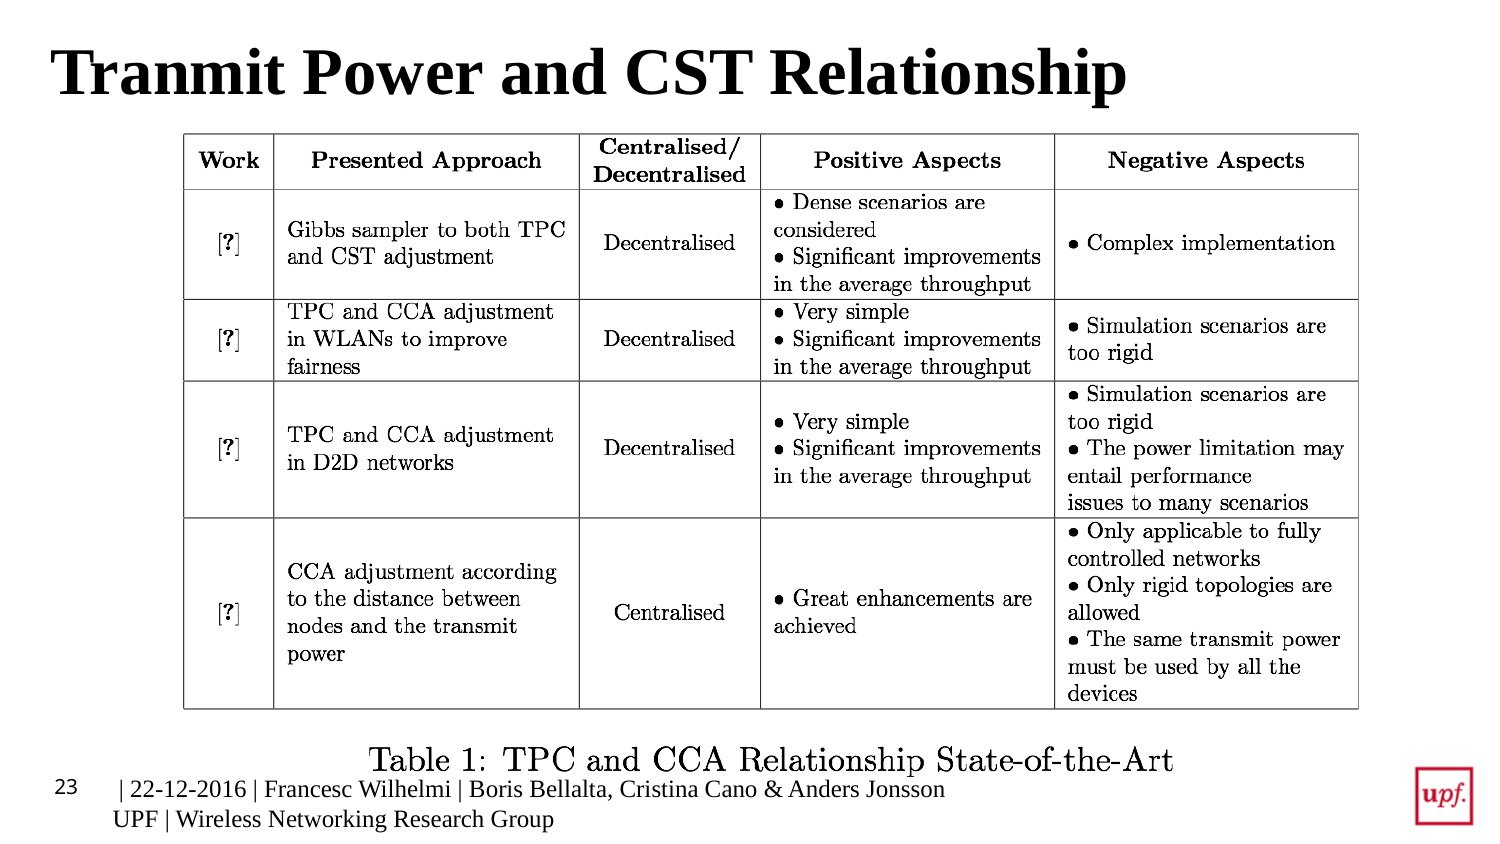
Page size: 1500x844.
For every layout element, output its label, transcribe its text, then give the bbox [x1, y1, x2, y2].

picture [182, 132, 1359, 777]
slide_number 23 [39, 776, 113, 800]
picture [1411, 761, 1479, 829]
title Tranmit Power and CST Relationship [35, 20, 1471, 114]
